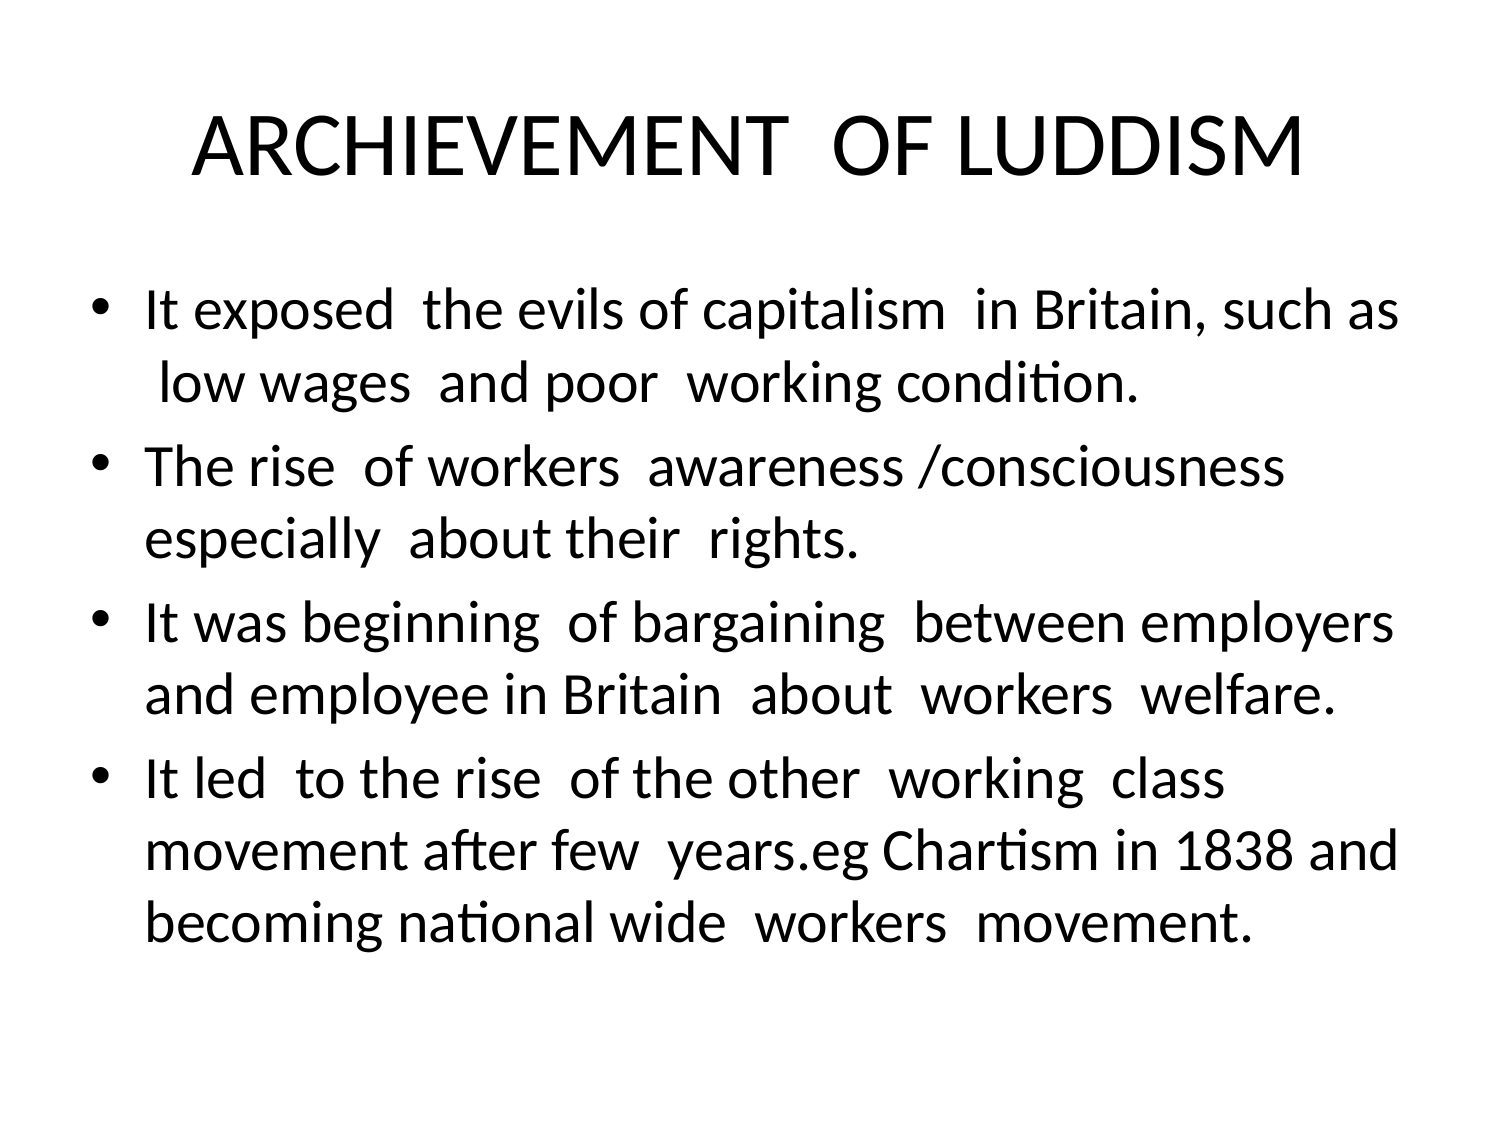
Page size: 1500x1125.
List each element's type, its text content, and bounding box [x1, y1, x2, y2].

list It exposed the evils of capitalism in Britain, such as low wages and poor working condition. The rise of workers awareness /consciousness especially about their rights. It was beginning of bargaining between employers and employee in Britain about workers welfare. It led to the rise of the other working class movement after few years.eg Chartism in 1838 and becoming national wide workers movement. [75, 262, 1425, 1005]
title ARCHIEVEMENT OF LUDDISM [75, 45, 1425, 233]
